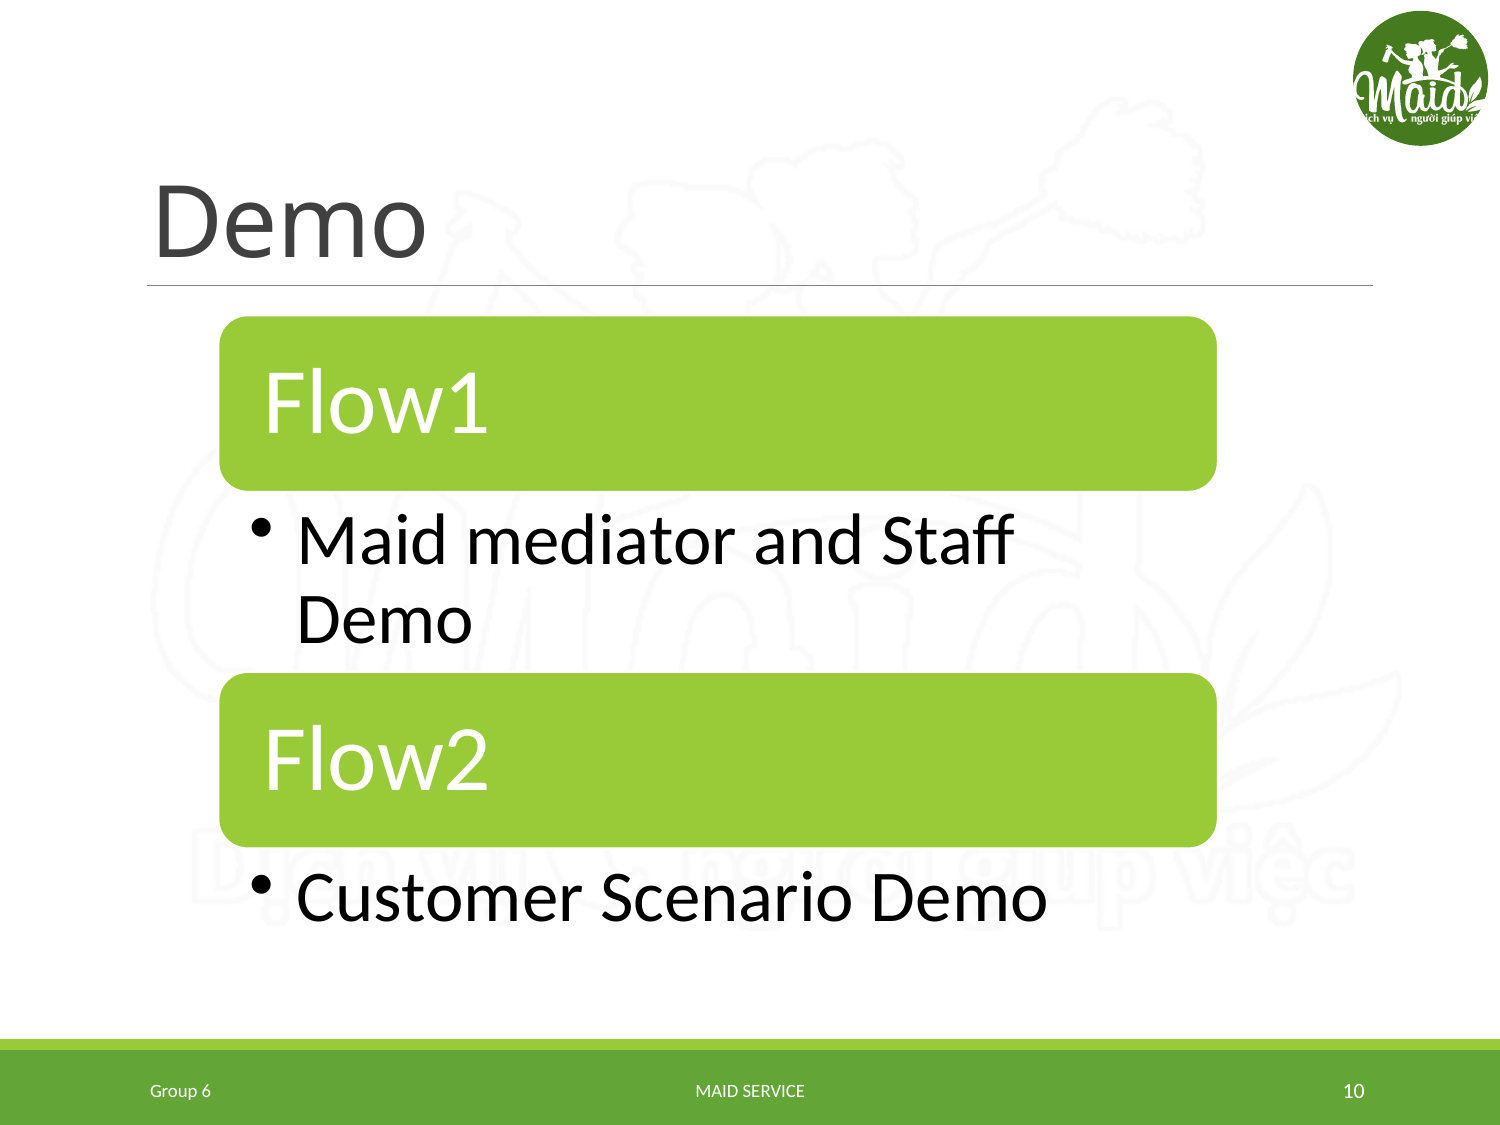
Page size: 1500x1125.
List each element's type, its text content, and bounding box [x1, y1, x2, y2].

slide_number 10 [1218, 1059, 1380, 1120]
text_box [217, 309, 1219, 977]
slide_number Group 6 [135, 1059, 440, 1120]
footer Maid Service [453, 1059, 1047, 1120]
title Demo [135, 47, 1373, 285]
picture [0, 0, 1500, 1039]
